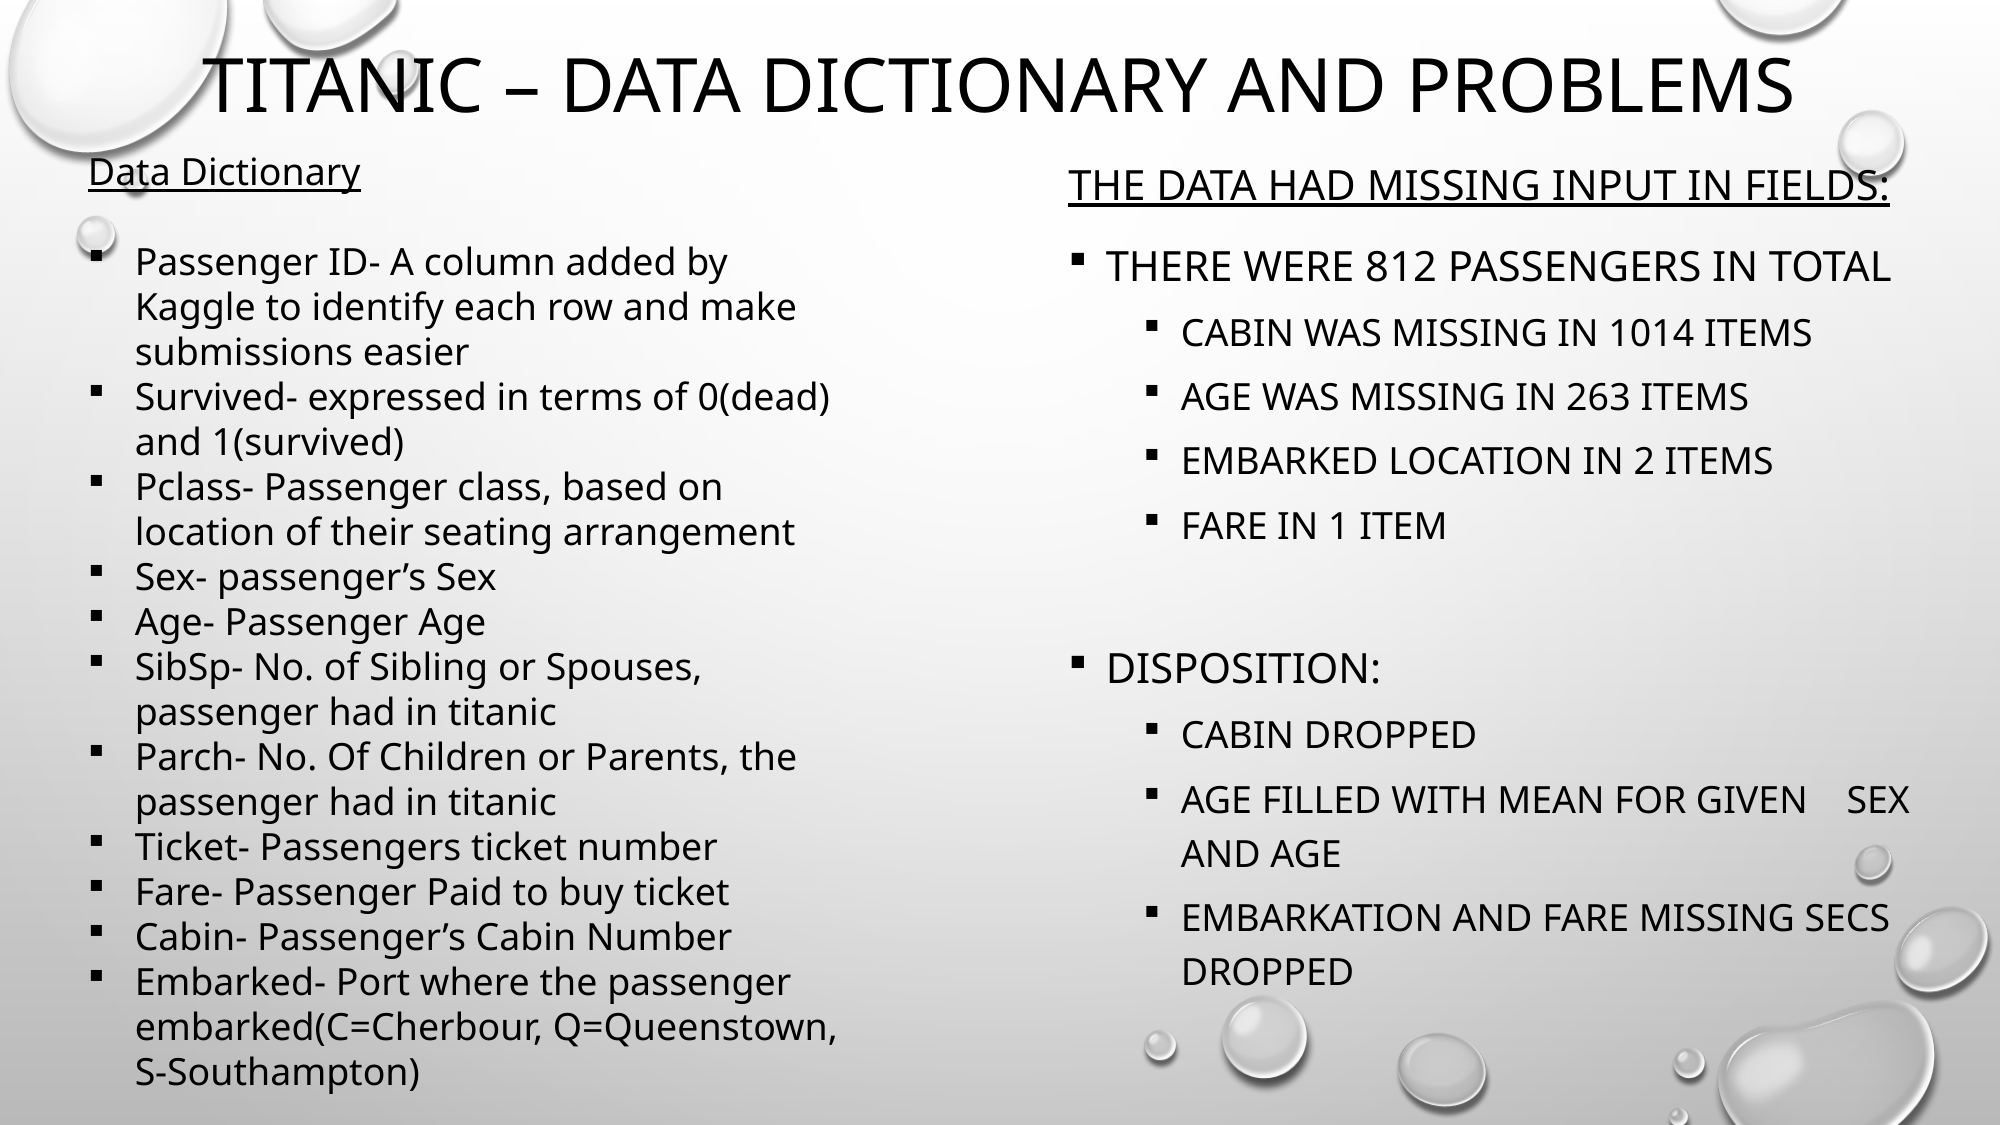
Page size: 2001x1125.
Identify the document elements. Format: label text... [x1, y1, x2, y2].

picture [0, 0, 2000, 1125]
text_box The Data had missing input in fields: There were 812 passengers in total Cabin was missing in 1014 items Age was missing in 263 items Embarked Location in 2 items Fare in 1 item Disposition: Cabin dropped Age filled with mean for given sex and age Embarkation and Fare missing Secs dropped [1053, 141, 1988, 1054]
text_box Titanic – Data Dictionary and Problems [149, 35, 1850, 141]
text_box Data Dictionary Passenger ID- A column added by Kaggle to identify each row and make submissions easier Survived- expressed in terms of 0(dead) and 1(survived) Pclass- Passenger class, based on location of their seating arrangement Sex- passenger’s Sex Age- Passenger Age SibSp- No. of Sibling or Spouses, passenger had in titanic Parch- No. Of Children or Parents, the passenger had in titanic Ticket- Passengers ticket number Fare- Passenger Paid to buy ticket Cabin- Passenger’s Cabin Number Embarked- Port where the passenger embarked(C=Cherbour, Q=Queenstown, S-Southampton) [73, 141, 866, 1101]
